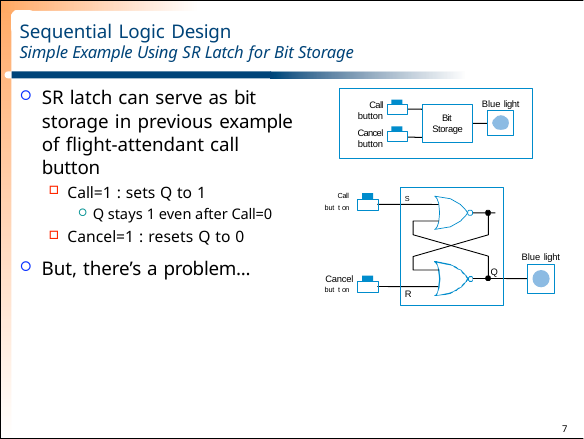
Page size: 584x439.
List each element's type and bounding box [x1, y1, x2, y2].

text_box [0, 0, 584, 439]
